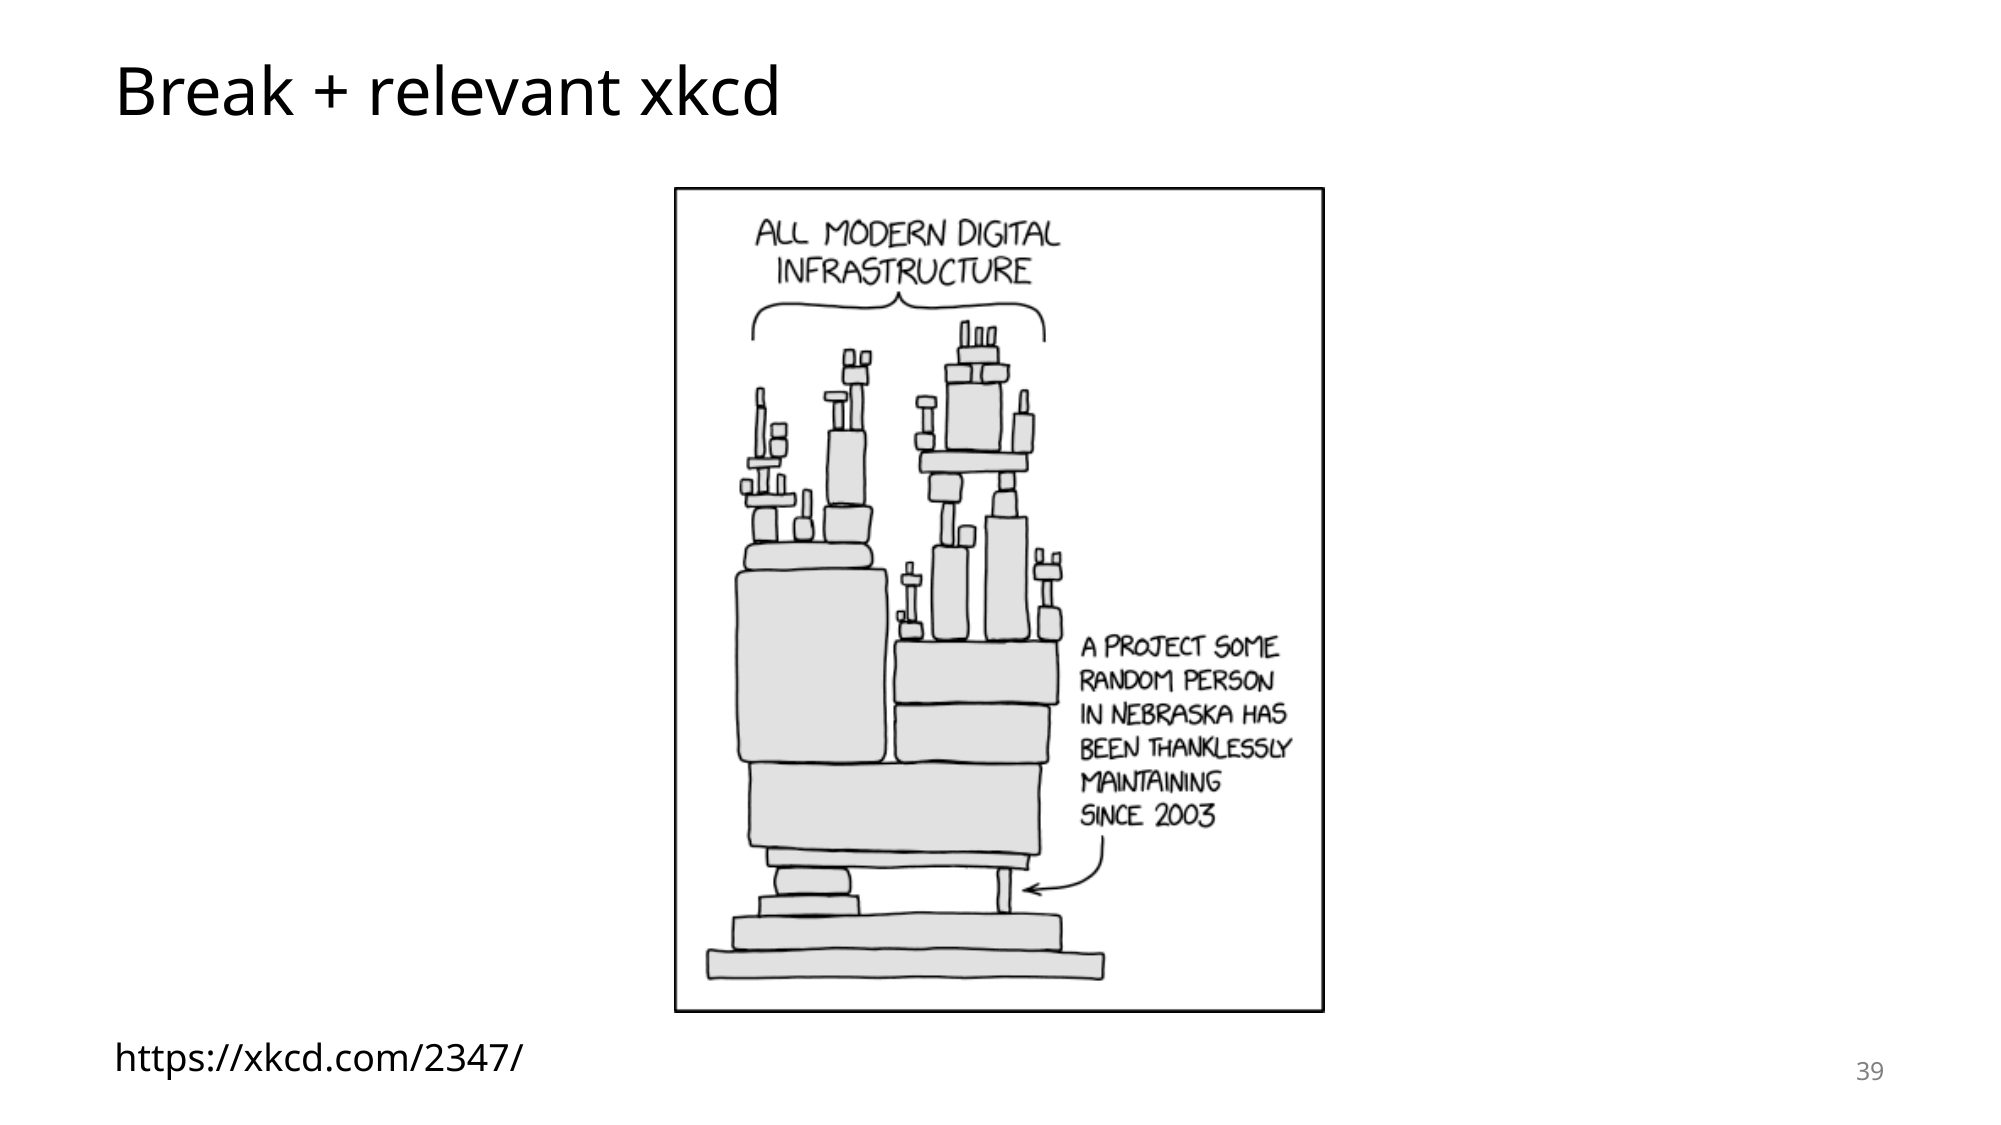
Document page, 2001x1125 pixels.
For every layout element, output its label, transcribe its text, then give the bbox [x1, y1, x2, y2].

picture [674, 187, 1325, 1013]
text_box https://xkcd.com/2347/ [99, 1026, 1100, 1087]
slide_number 39 [1749, 1042, 1900, 1103]
title Break + relevant xkcd [99, 37, 1900, 150]
